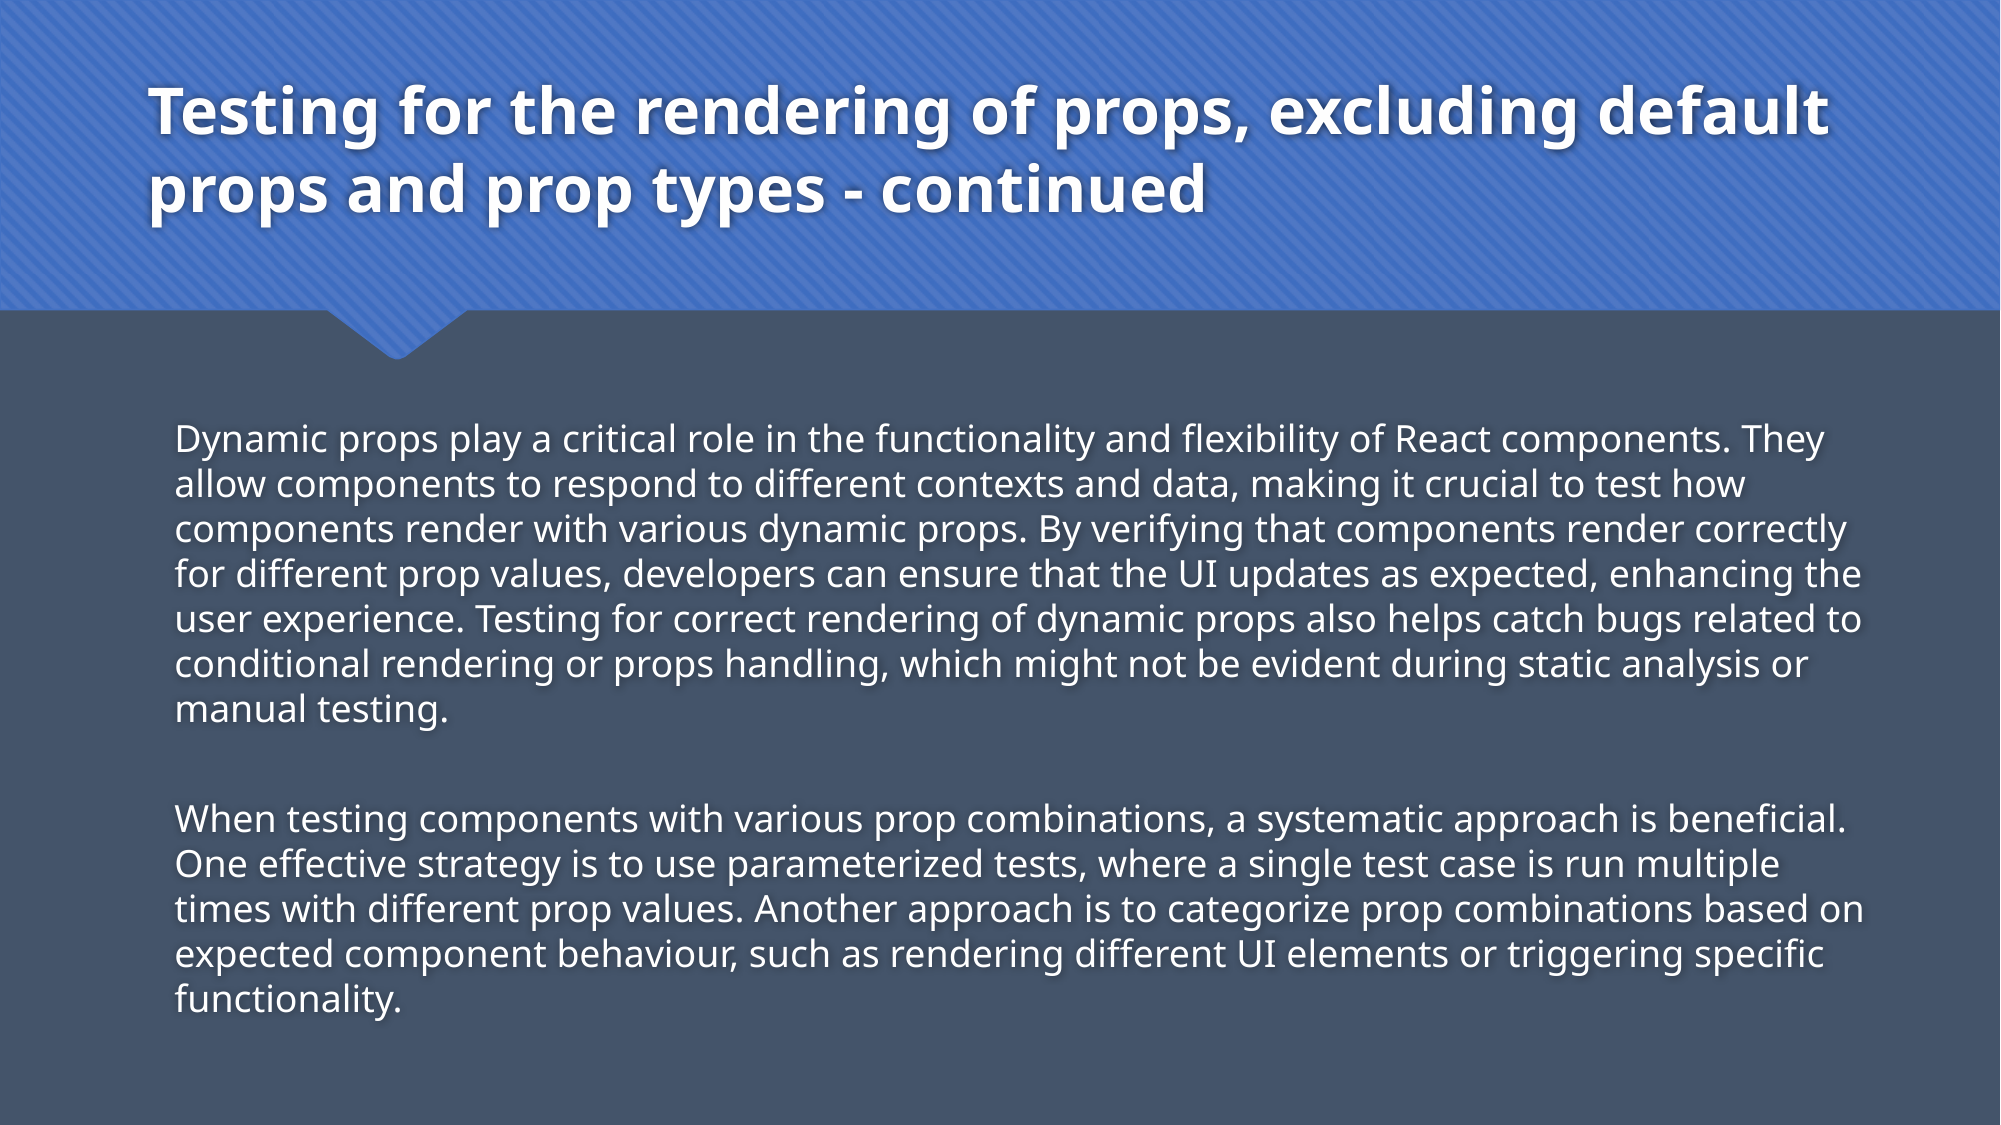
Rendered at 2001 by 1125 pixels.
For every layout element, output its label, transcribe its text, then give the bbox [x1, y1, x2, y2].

title Testing for the rendering of props, excluding default props and prop types - continued [132, 73, 1868, 233]
text_box Dynamic props play a critical role in the functionality and flexibility of React components. They allow components to respond to different contexts and data, making it crucial to test how components render with various dynamic props. By verifying that components render correctly for different prop values, developers can ensure that the UI updates as expected, enhancing the user experience. Testing for correct rendering of dynamic props also helps catch bugs related to conditional rendering or props handling, which might not be evident during static analysis or manual testing. When testing components with various prop combinations, a systematic approach is beneficial. One effective strategy is to use parameterized tests, where a single test case is run multiple times with different prop values. Another approach is to categorize prop combinations based on expected component behaviour, such as rendering different UI elements or triggering specific functionality. [159, 373, 1891, 1062]
